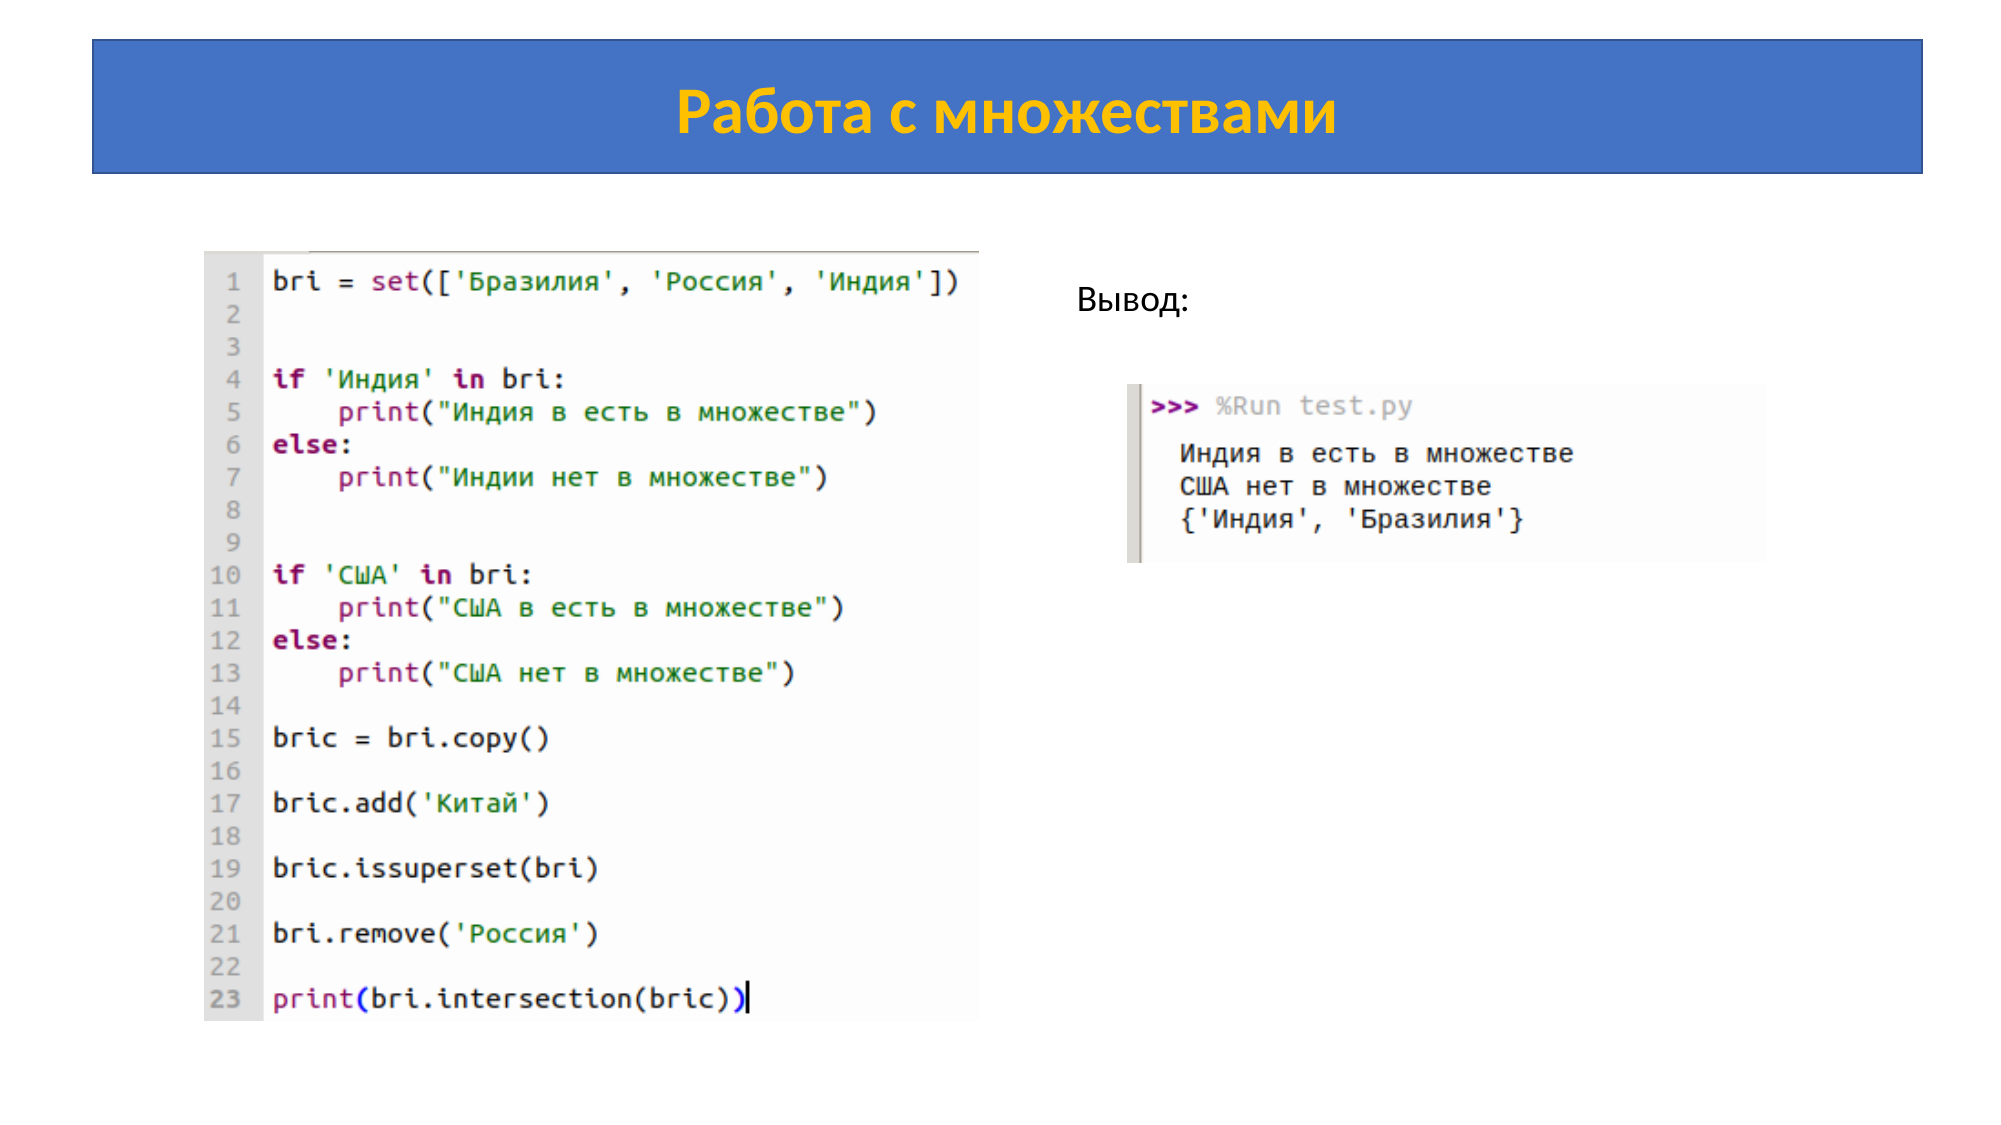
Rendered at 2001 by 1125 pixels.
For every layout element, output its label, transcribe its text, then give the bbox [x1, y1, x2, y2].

text_box Вывод: [1061, 266, 1512, 327]
picture [1127, 384, 1767, 563]
text_box Работа с множествами [92, 39, 1923, 174]
picture [204, 251, 979, 1021]
